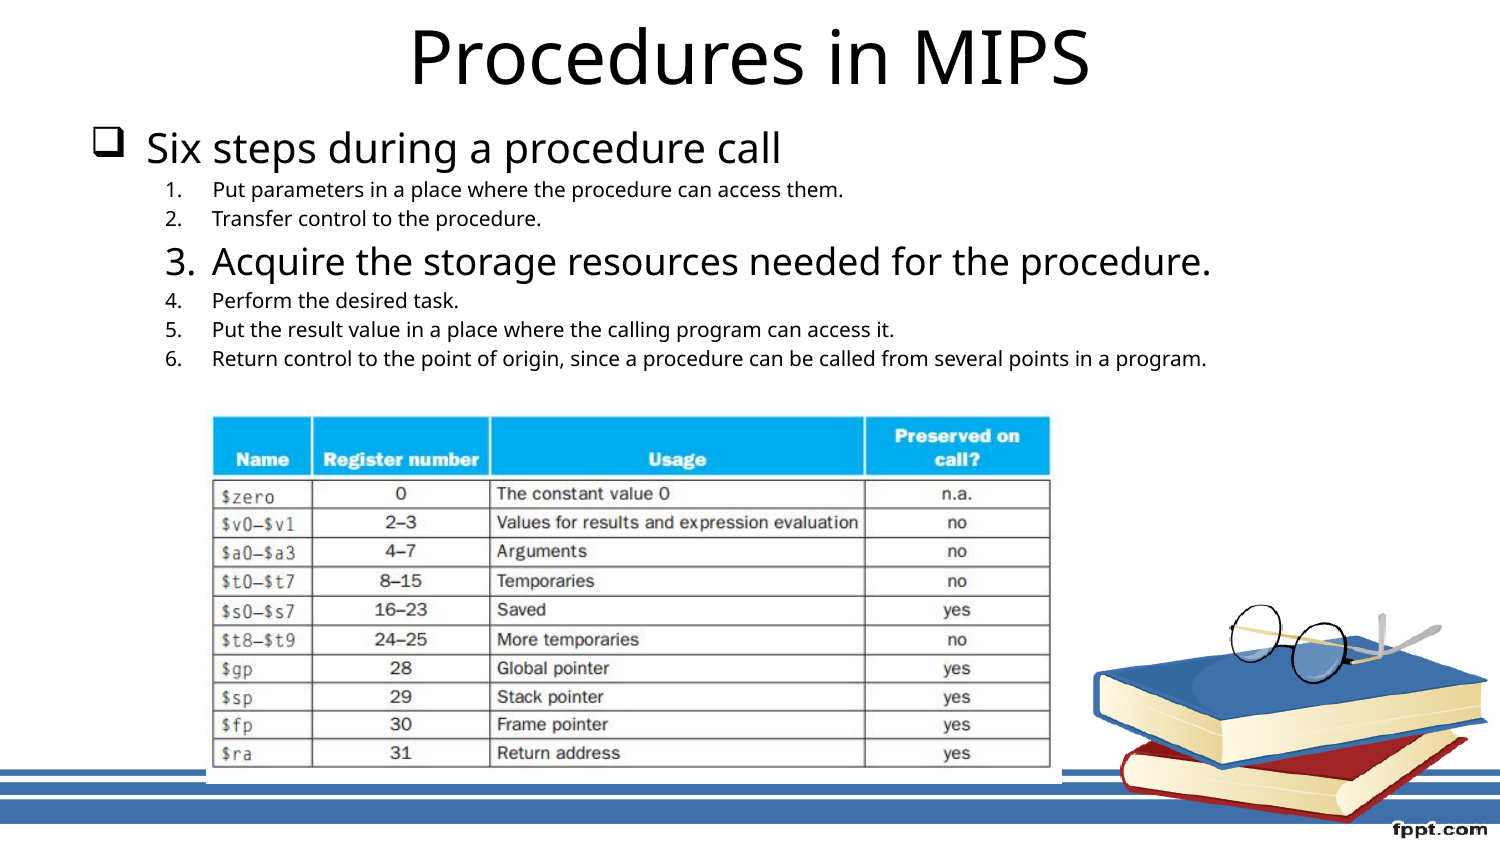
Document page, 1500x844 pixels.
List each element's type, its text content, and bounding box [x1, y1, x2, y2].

picture [0, 0, 1500, 844]
list Six steps during a procedure call Put parameters in a place where the procedure can access them. Transfer control to the procedure. Acquire the storage resources needed for the procedure. Perform the desired task. Put the result value in a place where the calling program can access it. Return control to the point of origin, since a procedure can be called from several points in a program. [75, 114, 1500, 754]
title Procedures in MIPS [75, 8, 1425, 102]
